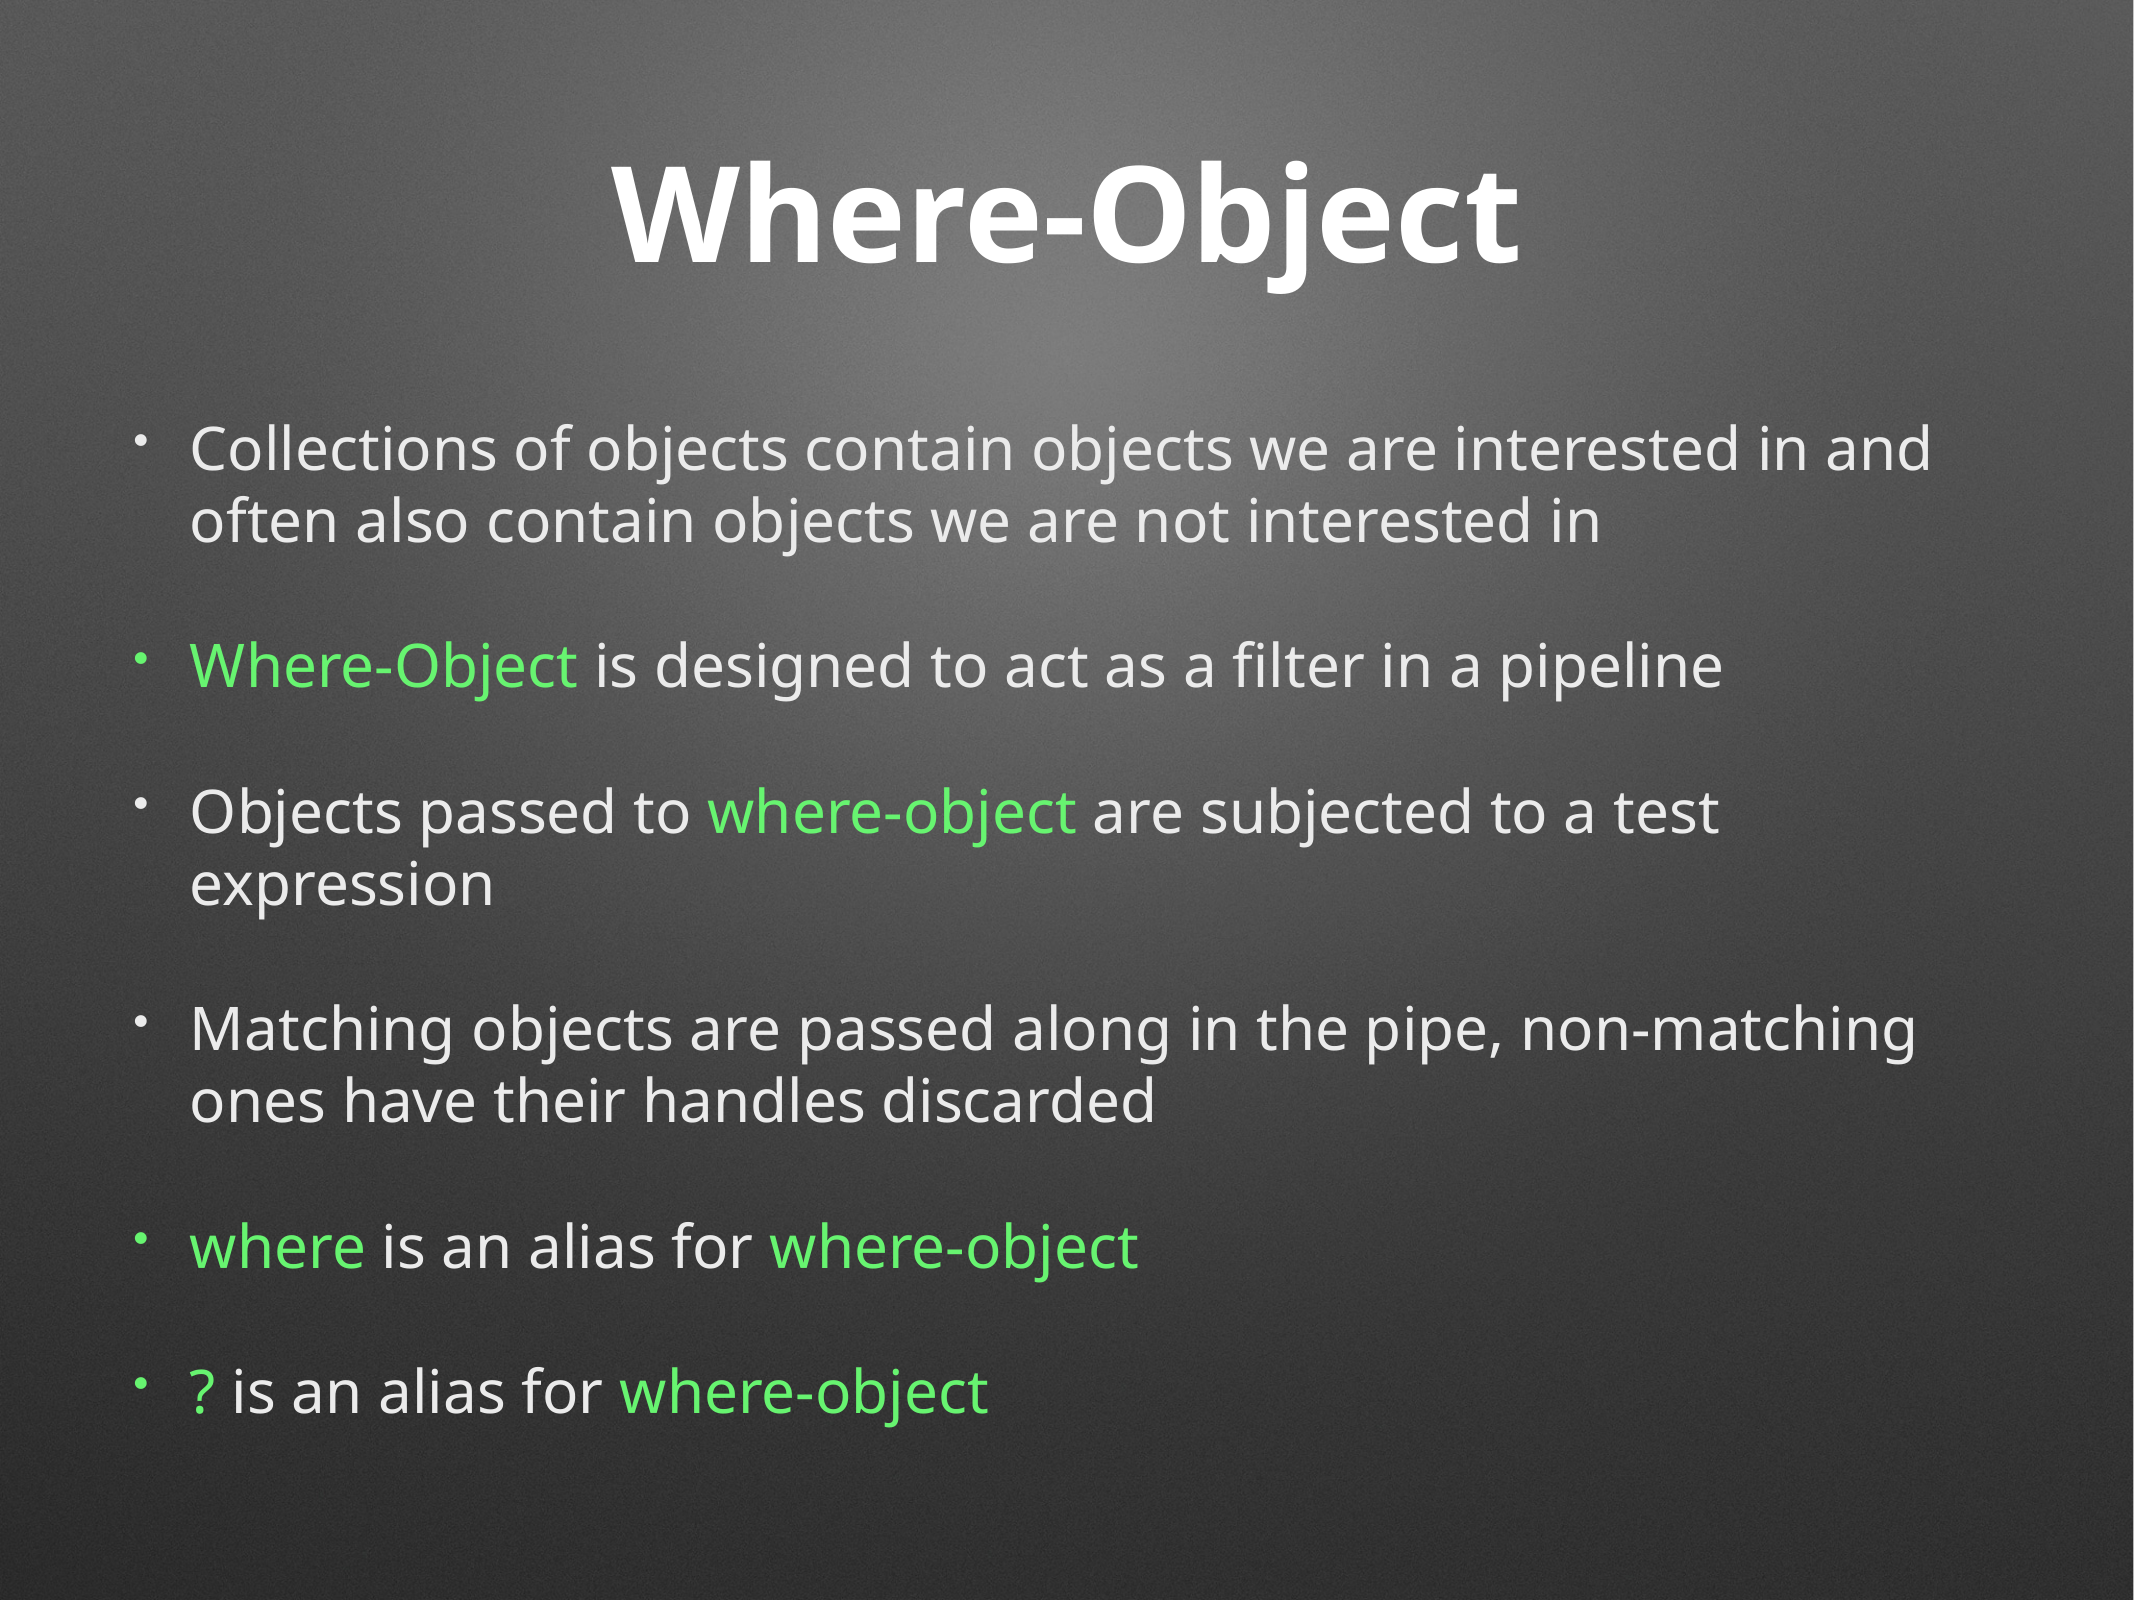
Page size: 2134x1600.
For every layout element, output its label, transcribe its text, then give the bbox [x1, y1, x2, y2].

list Collections of objects contain objects we are interested in and often also contain objects we are not interested in Where-Object is designed to act as a filter in a pipeline Objects passed to where-object are subjected to a test expression Matching objects are passed along in the pipe, non-matching ones have their handles discarded where is an alias for where-object ? is an alias for where-object [124, 395, 2009, 1441]
picture [0, 0, 2134, 1600]
title Where-Object [124, 32, 2009, 386]
